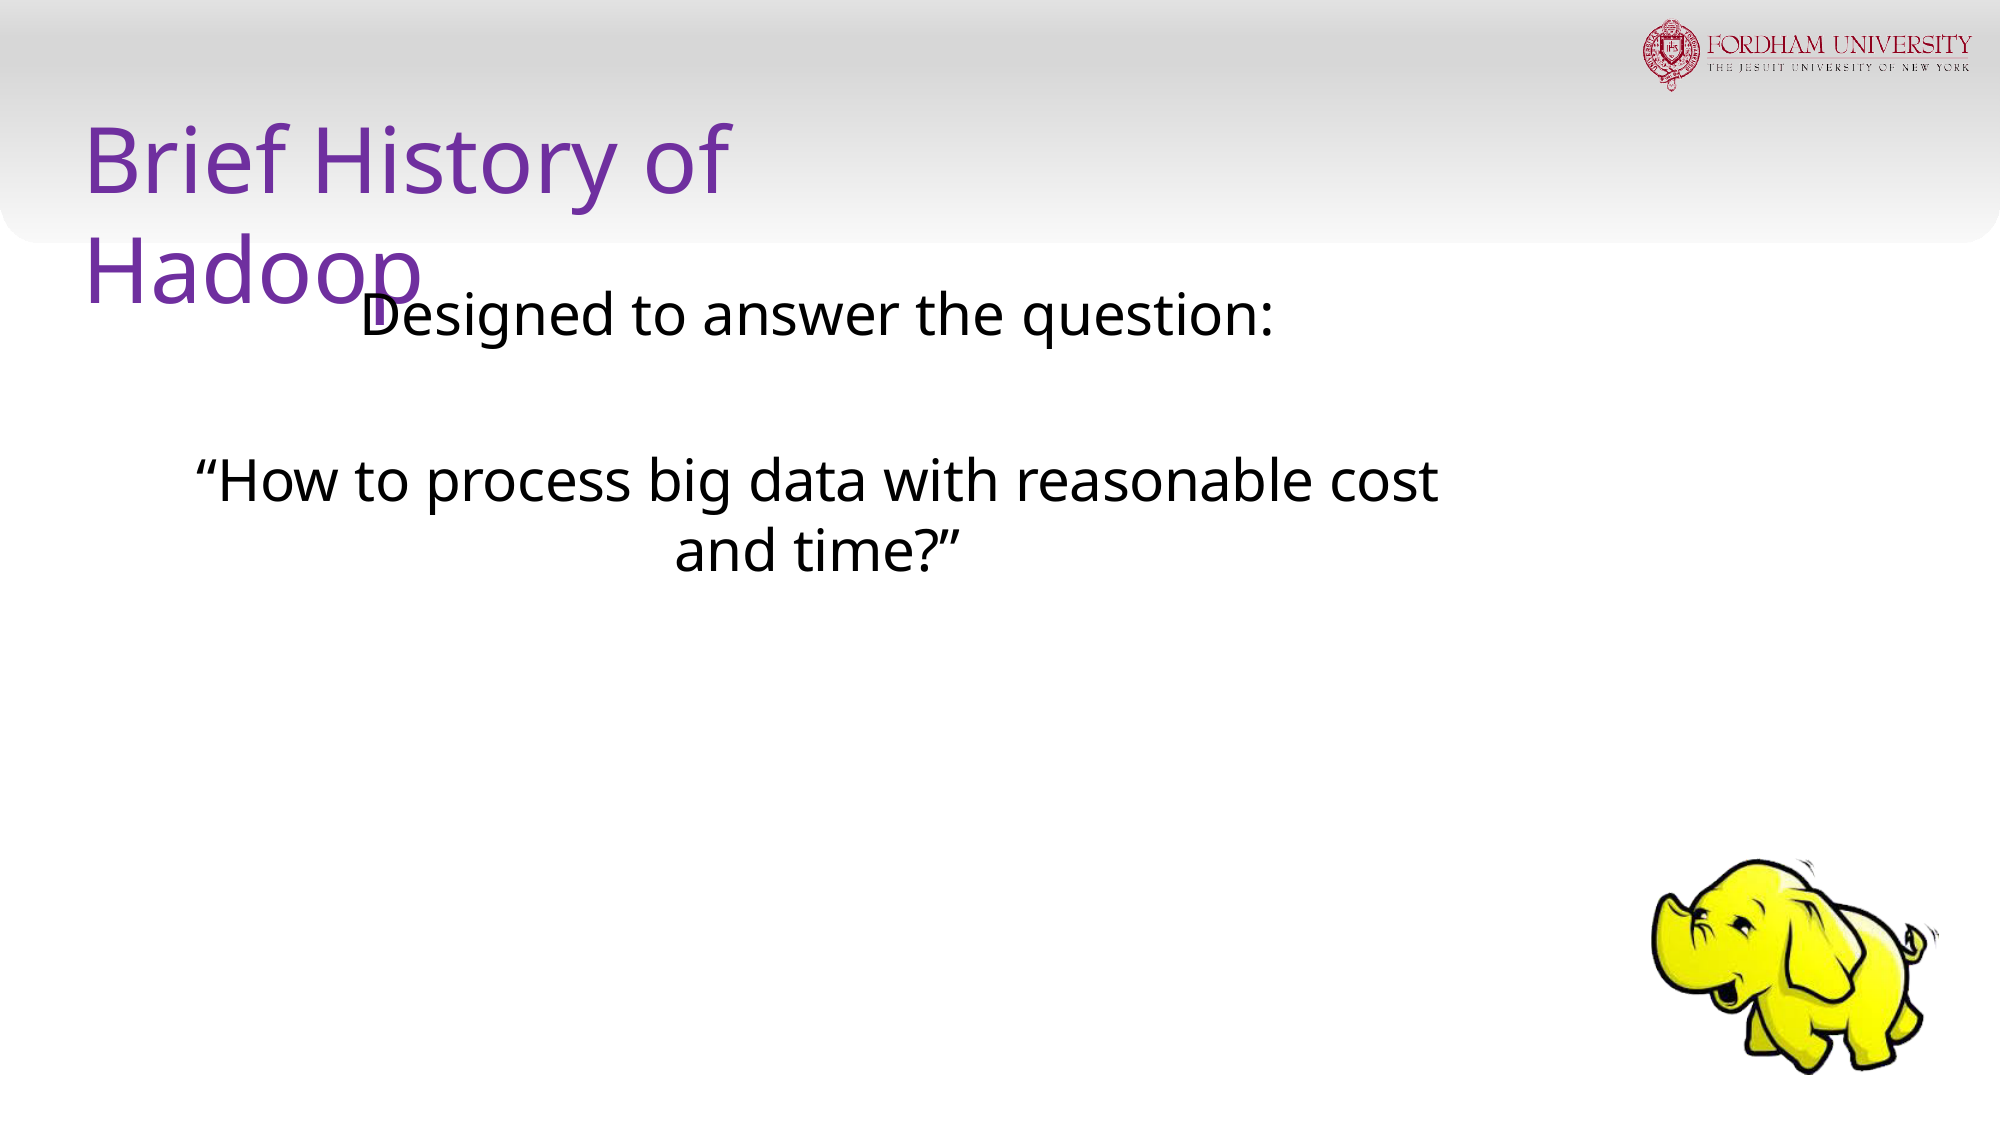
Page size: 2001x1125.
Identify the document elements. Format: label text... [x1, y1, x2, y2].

text_box Designed to answer the question: “How to process big data with reasonable cost and time?” [149, 274, 1485, 583]
text_box [1651, 858, 1939, 1075]
picture [0, 0, 2000, 243]
title Brief History of Hadoop [80, 99, 1001, 323]
